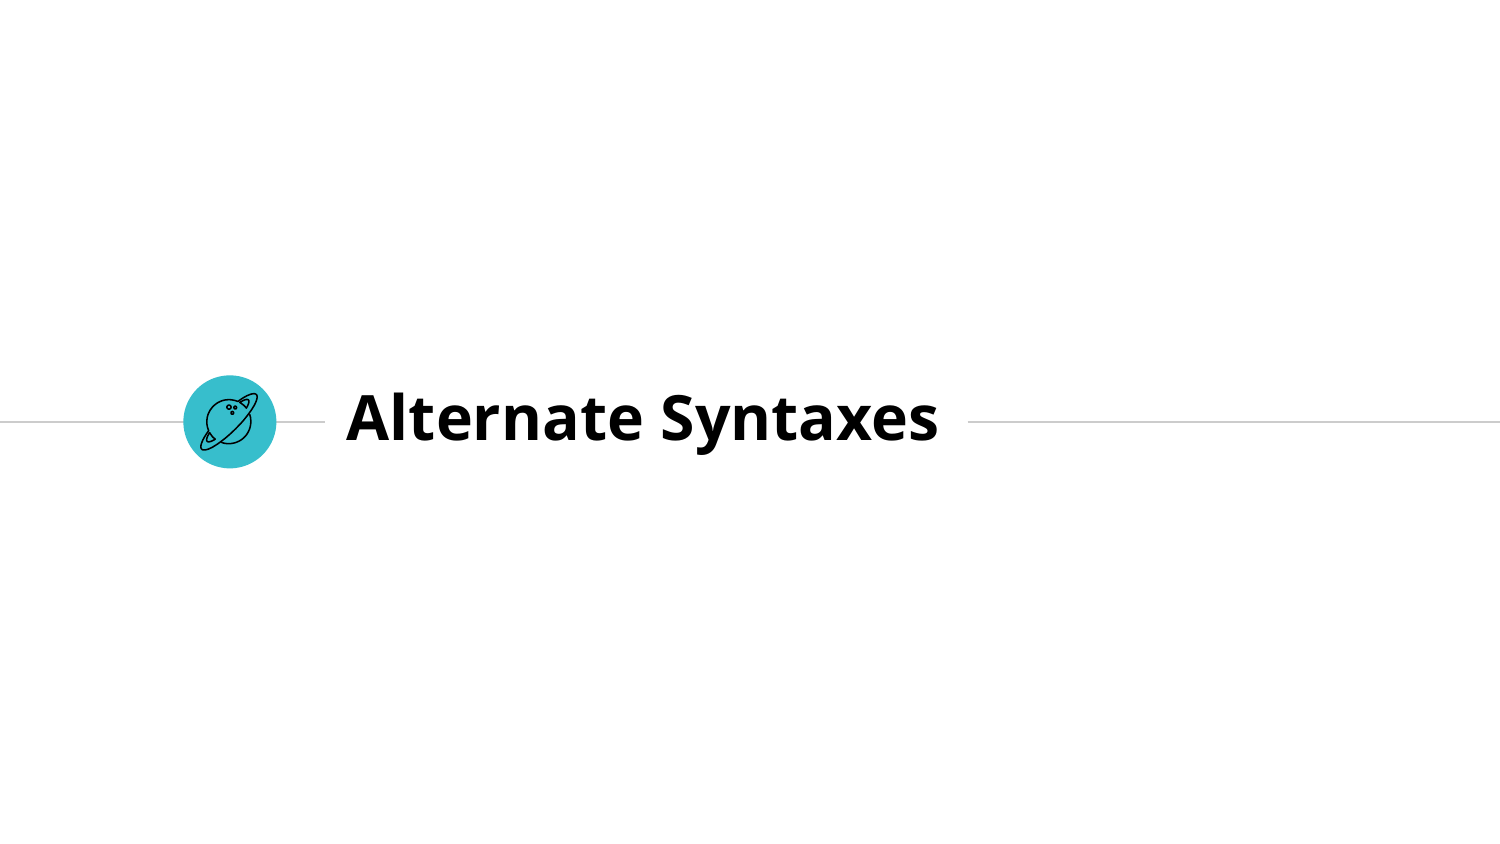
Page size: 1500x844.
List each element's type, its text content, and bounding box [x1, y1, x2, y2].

title Alternate Syntaxes [331, 277, 1085, 469]
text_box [200, 393, 258, 451]
